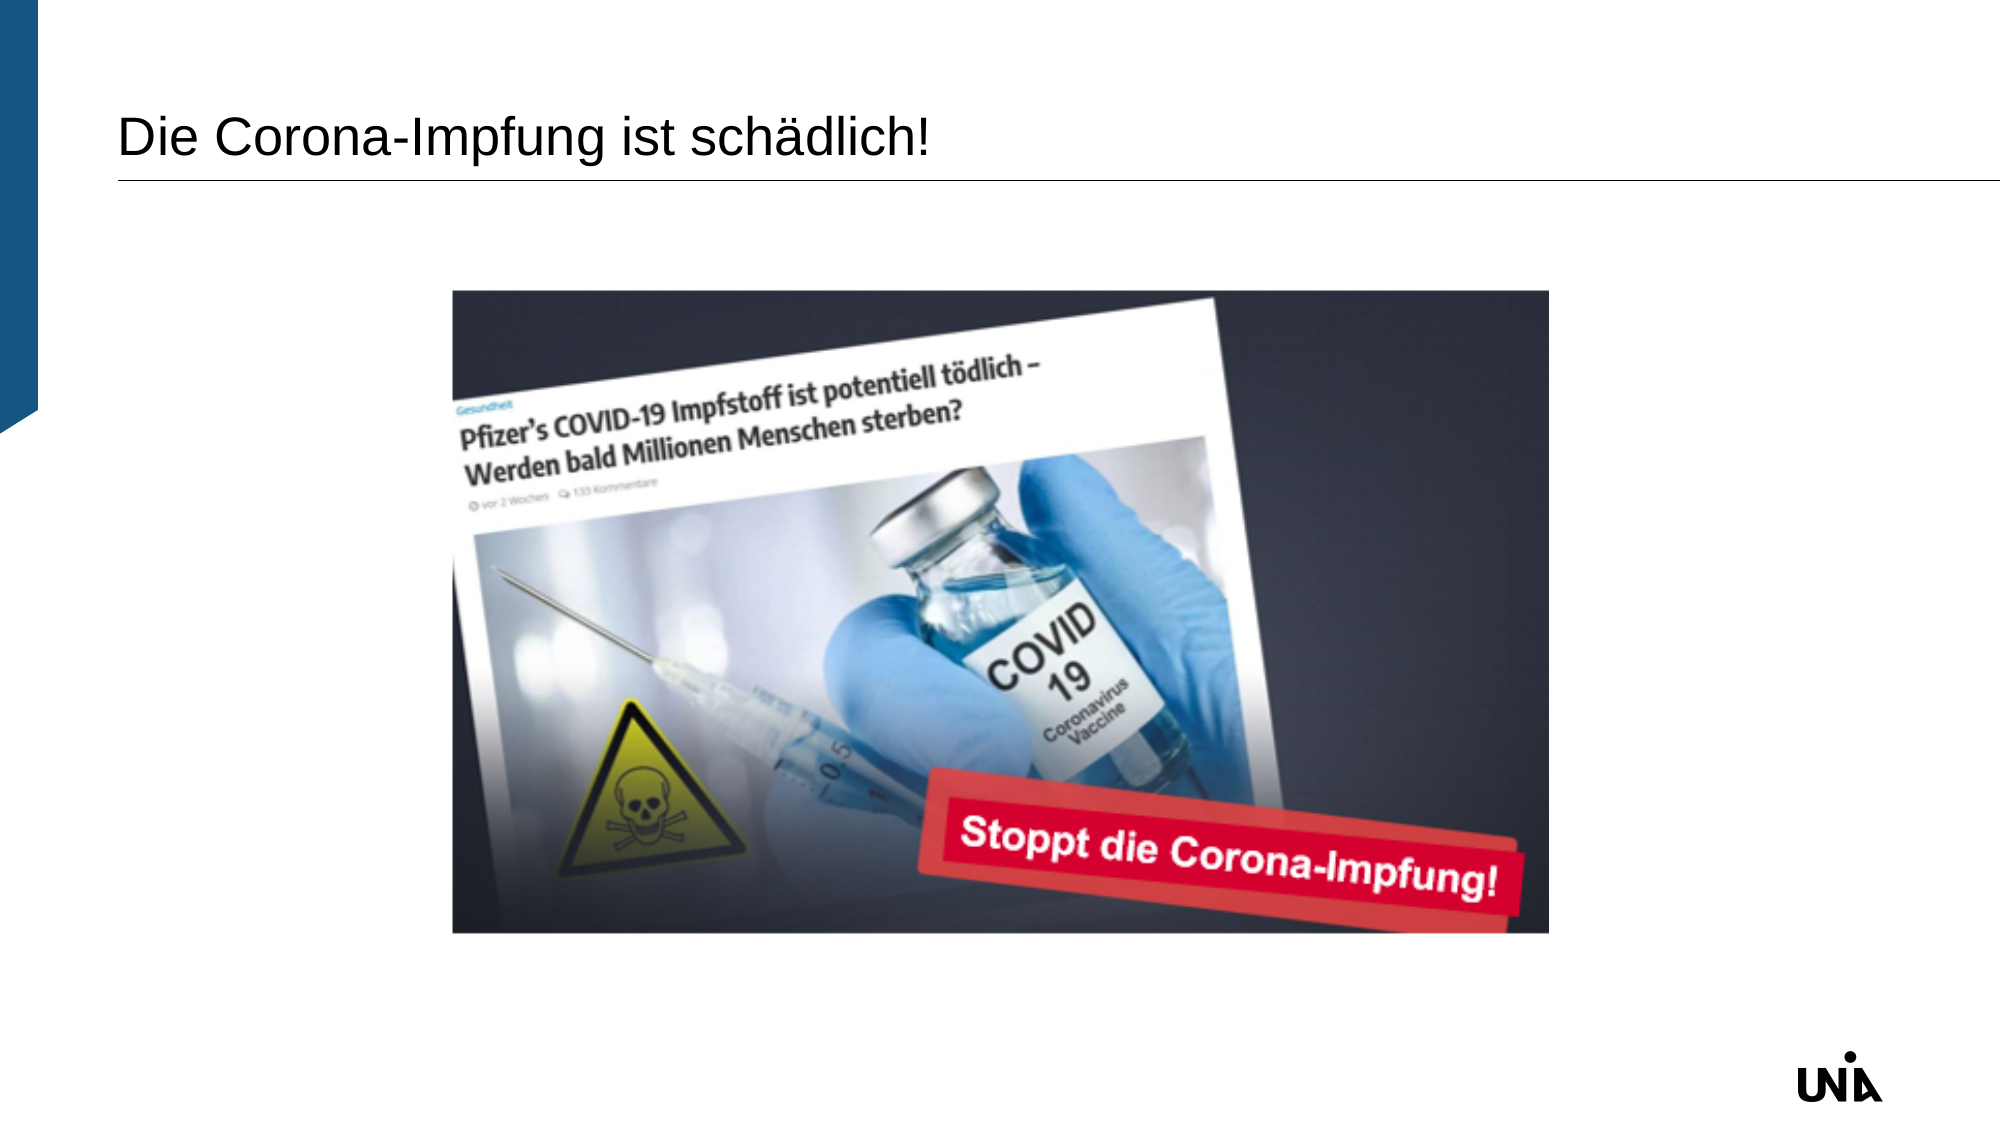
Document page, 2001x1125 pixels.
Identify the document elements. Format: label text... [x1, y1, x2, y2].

picture [451, 289, 1549, 939]
picture [1798, 1051, 1883, 1102]
title Die Corona-Impfung ist schädlich! [117, 0, 1882, 167]
